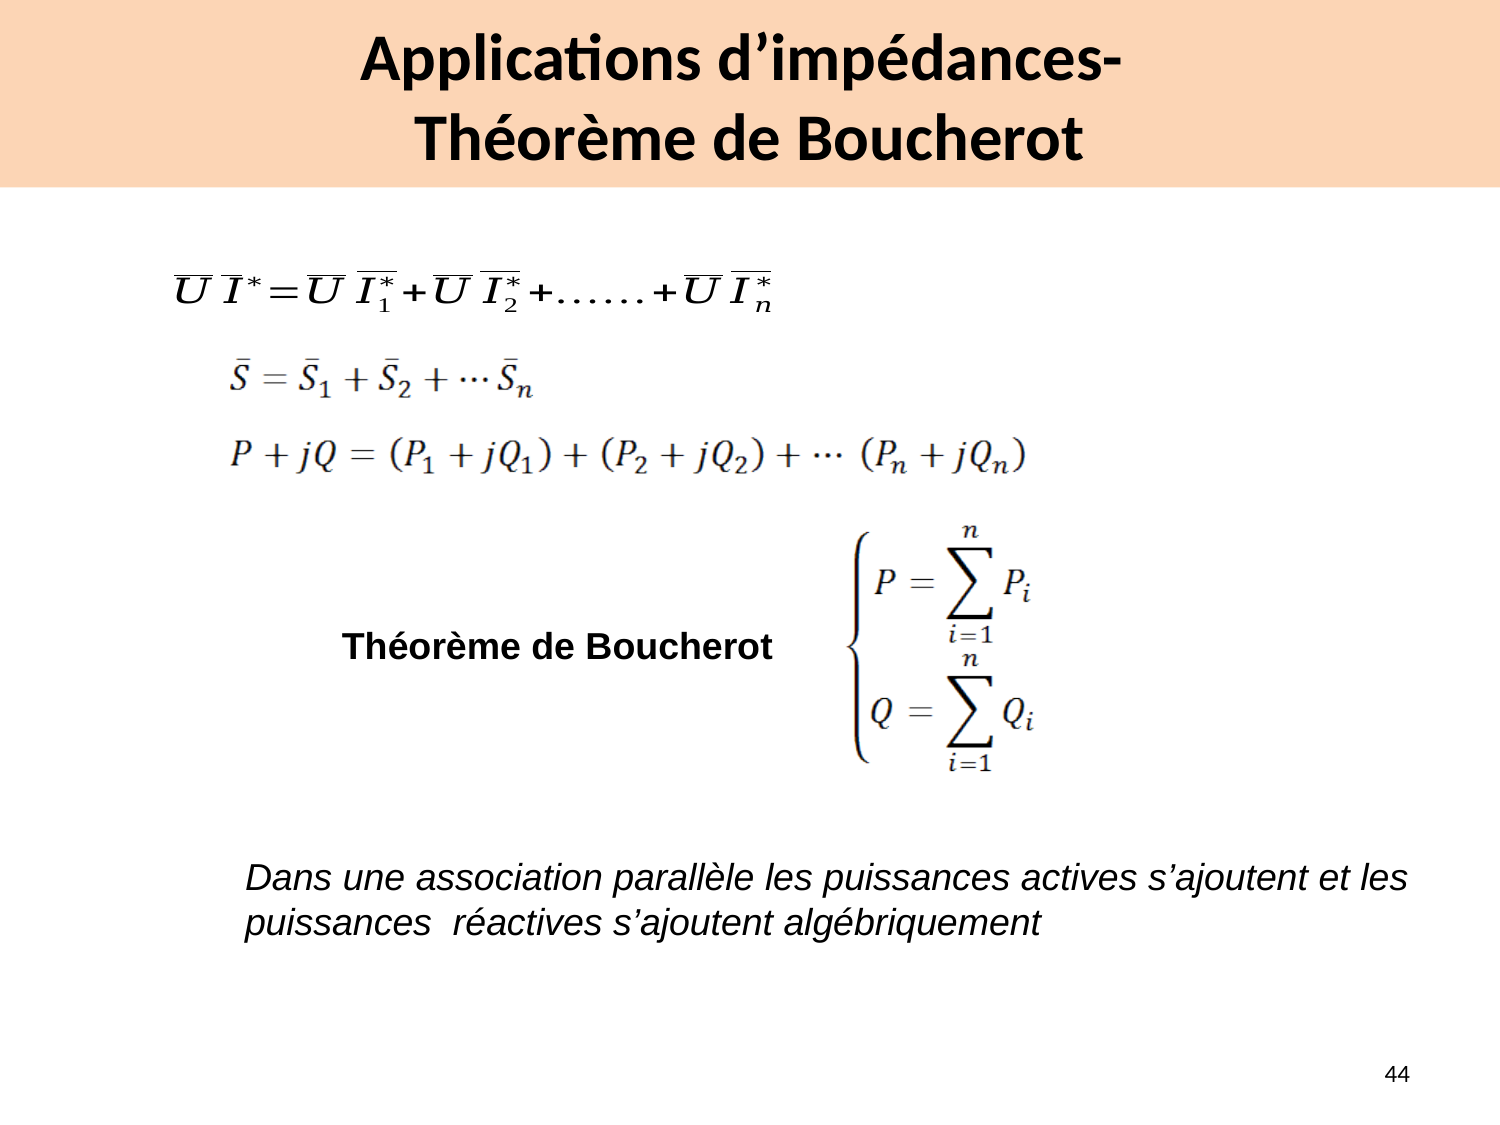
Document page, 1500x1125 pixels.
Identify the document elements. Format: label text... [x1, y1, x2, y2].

picture [230, 353, 536, 406]
text_box Théorème de Boucherot [327, 614, 789, 675]
picture [230, 431, 1028, 482]
slide_number 44 [1074, 1042, 1425, 1103]
text_box Dans une association parallèle les puissances actives s’ajoutent et les puissances réactives s’ajoutent algébriquement [230, 846, 1424, 951]
title Applications d’impédances- Théorème de Boucherot [0, 0, 1500, 188]
picture [844, 521, 1039, 782]
